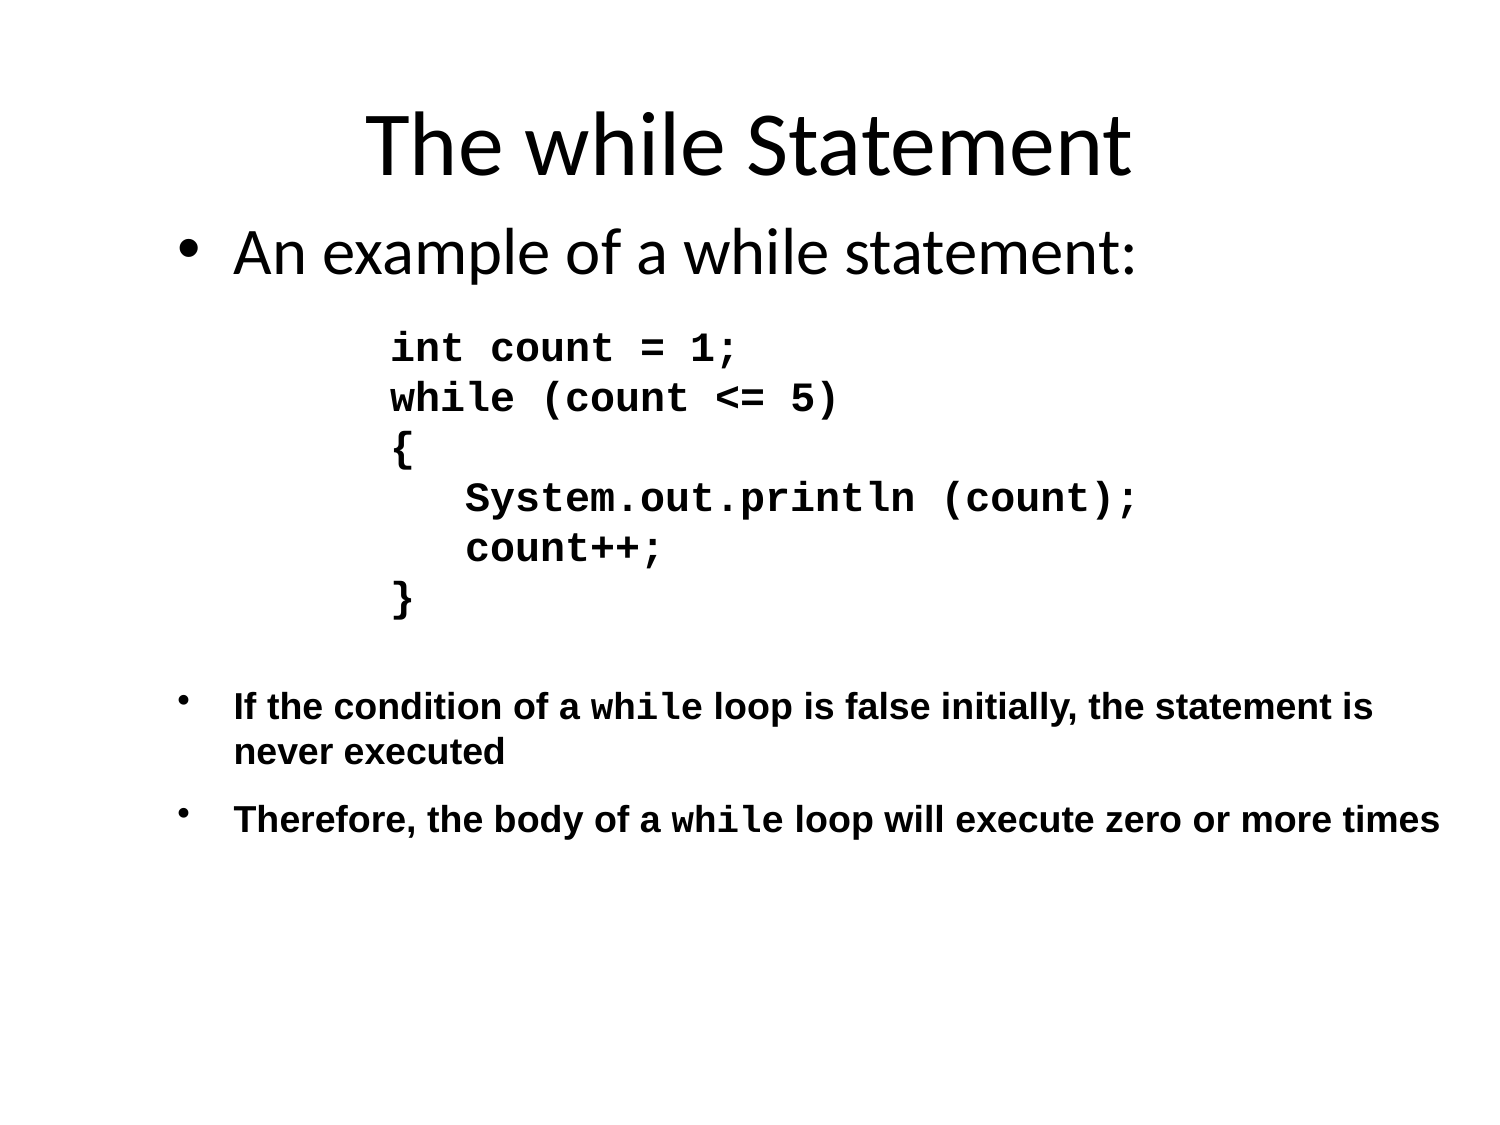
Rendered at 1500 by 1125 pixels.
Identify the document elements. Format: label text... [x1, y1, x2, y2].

text_box int count = 1; while (count <= 5) { System.out.println (count); count++; } [375, 312, 1155, 628]
title The while Statement [75, 45, 1425, 233]
list An example of a while statement: [162, 200, 1463, 300]
text_box If the condition of a while loop is false initially, the statement is never executed Therefore, the body of a while loop will execute zero or more times [162, 674, 1463, 975]
